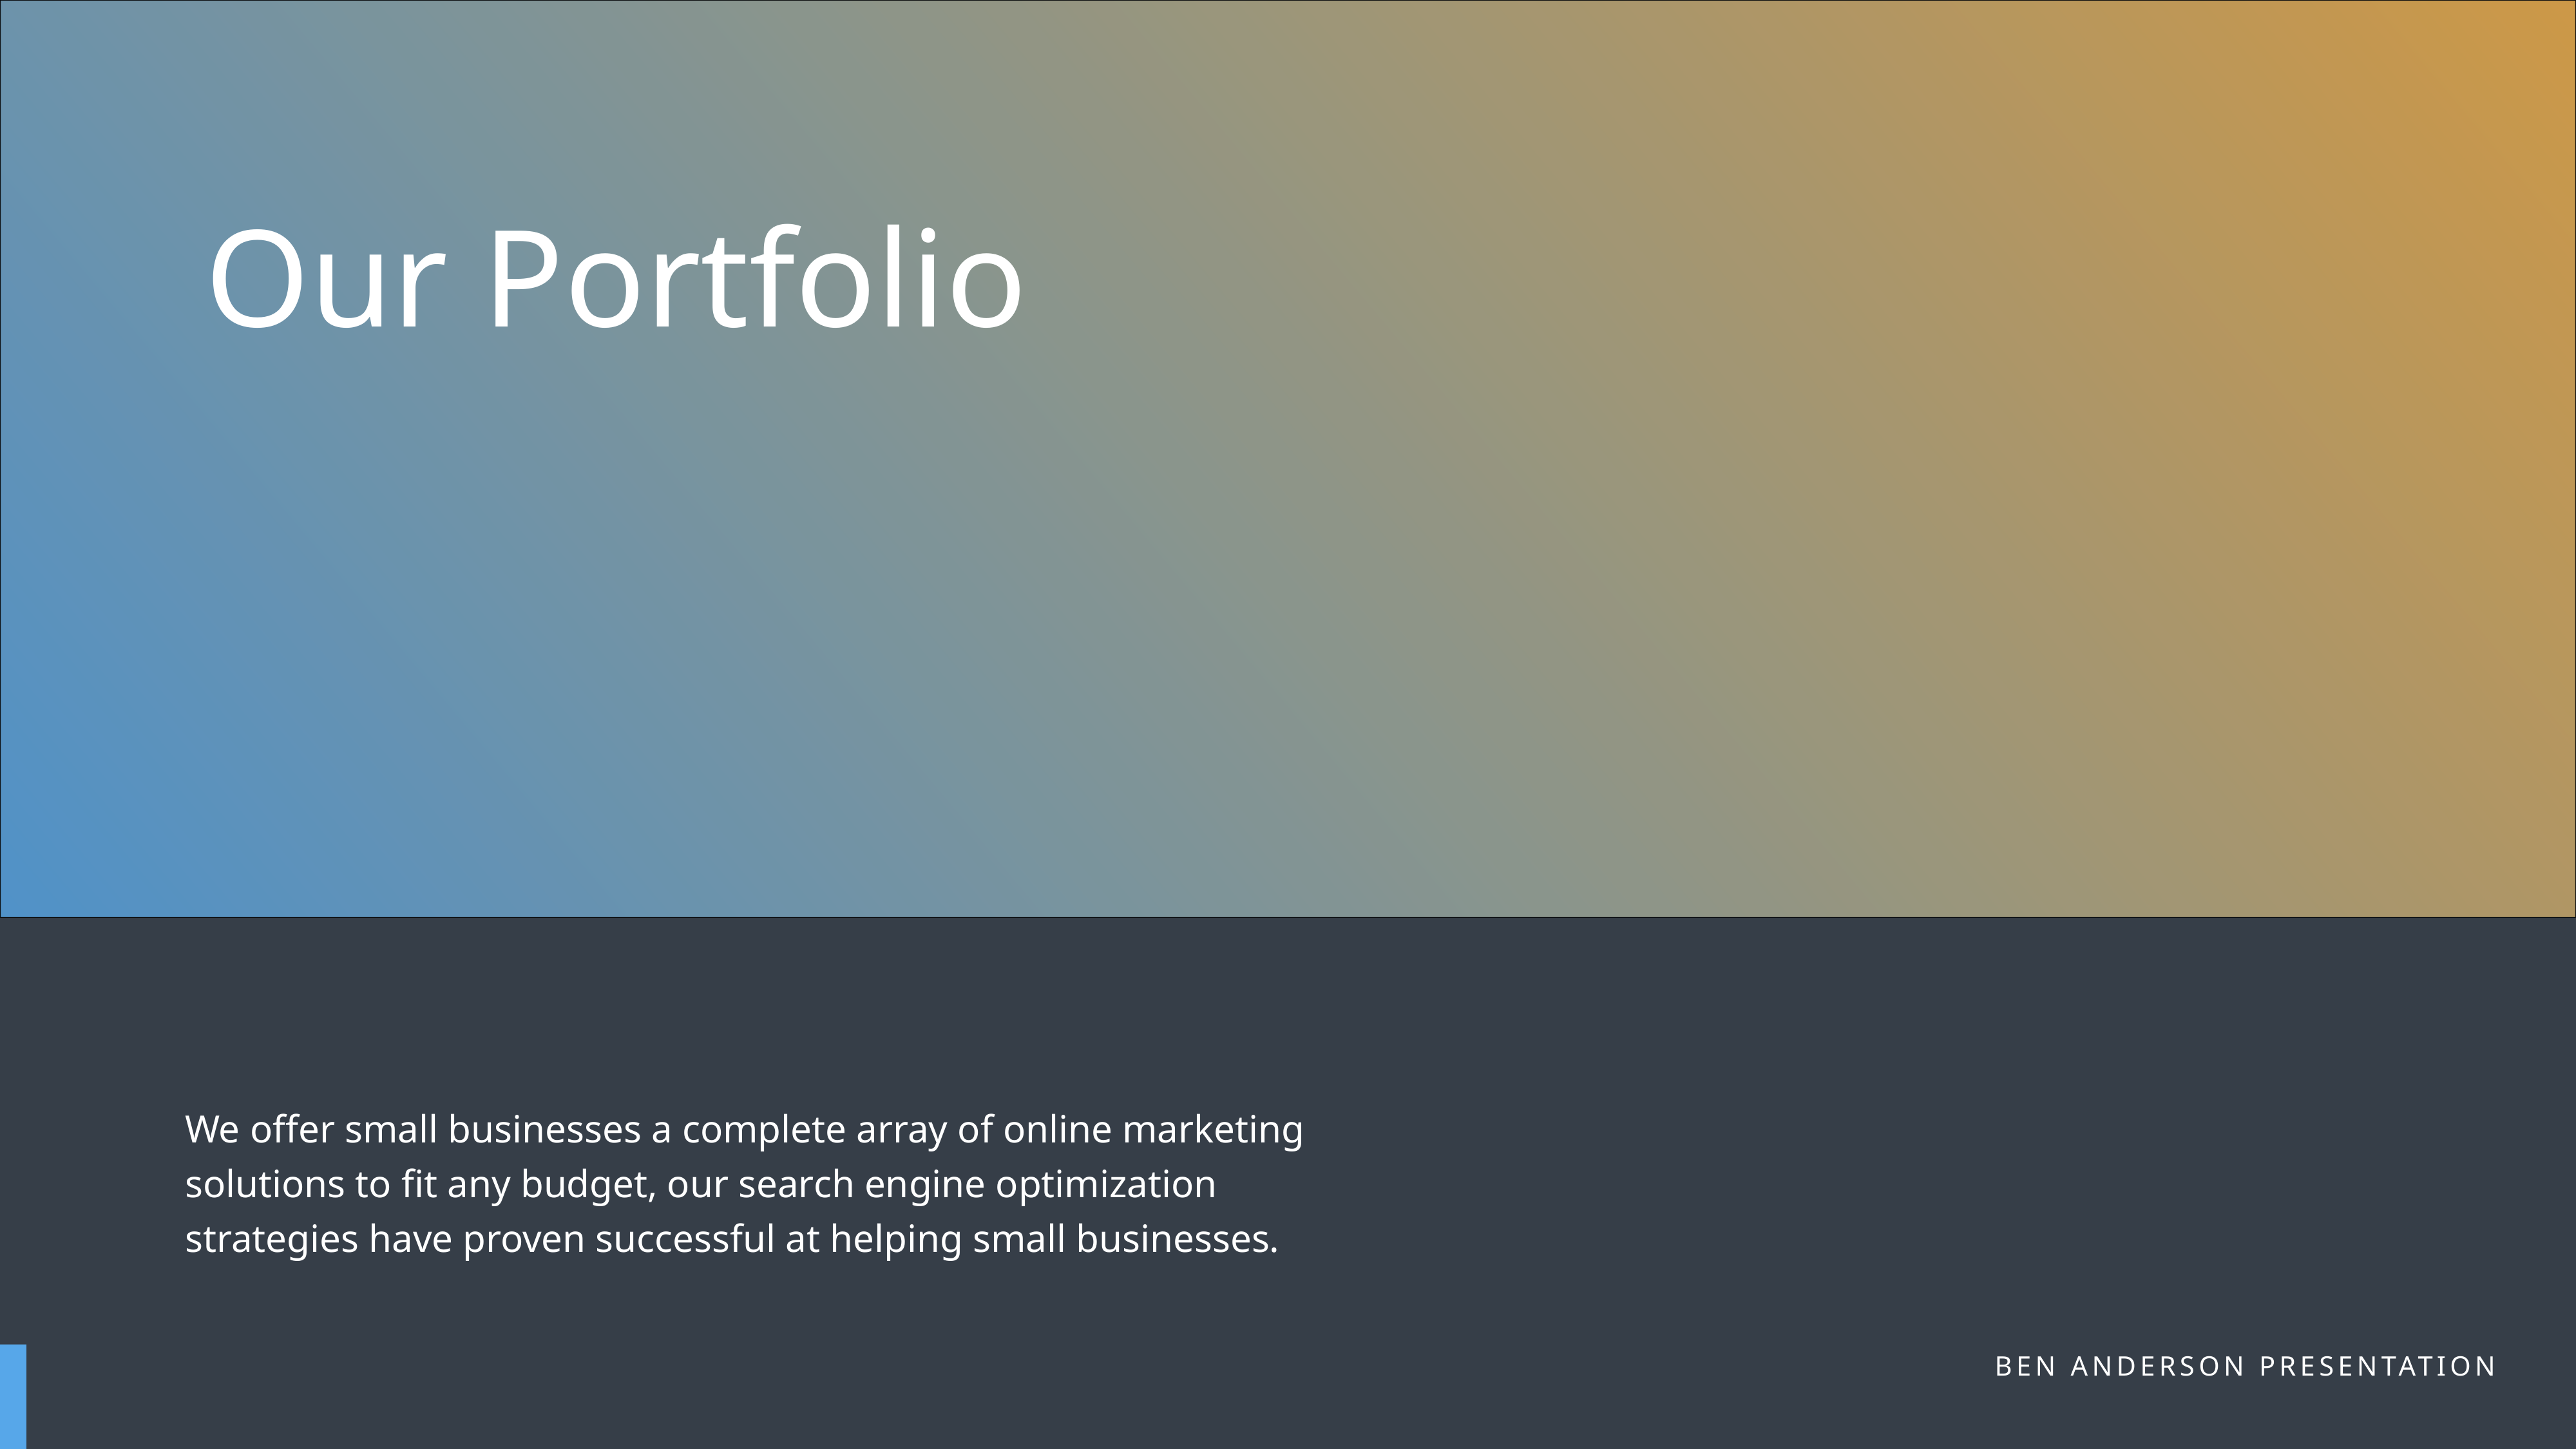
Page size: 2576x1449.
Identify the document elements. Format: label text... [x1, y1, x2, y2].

text_box [0, 1344, 27, 1449]
picture [0, 0, 2576, 918]
text_box We offer small businesses a complete array of online marketing solutions to fit any budget, our search engine optimization strategies have proven successful at helping small businesses. [175, 1090, 1404, 1265]
text_box BEN ANDERSON PRESENTATION [1940, 1344, 2506, 1387]
